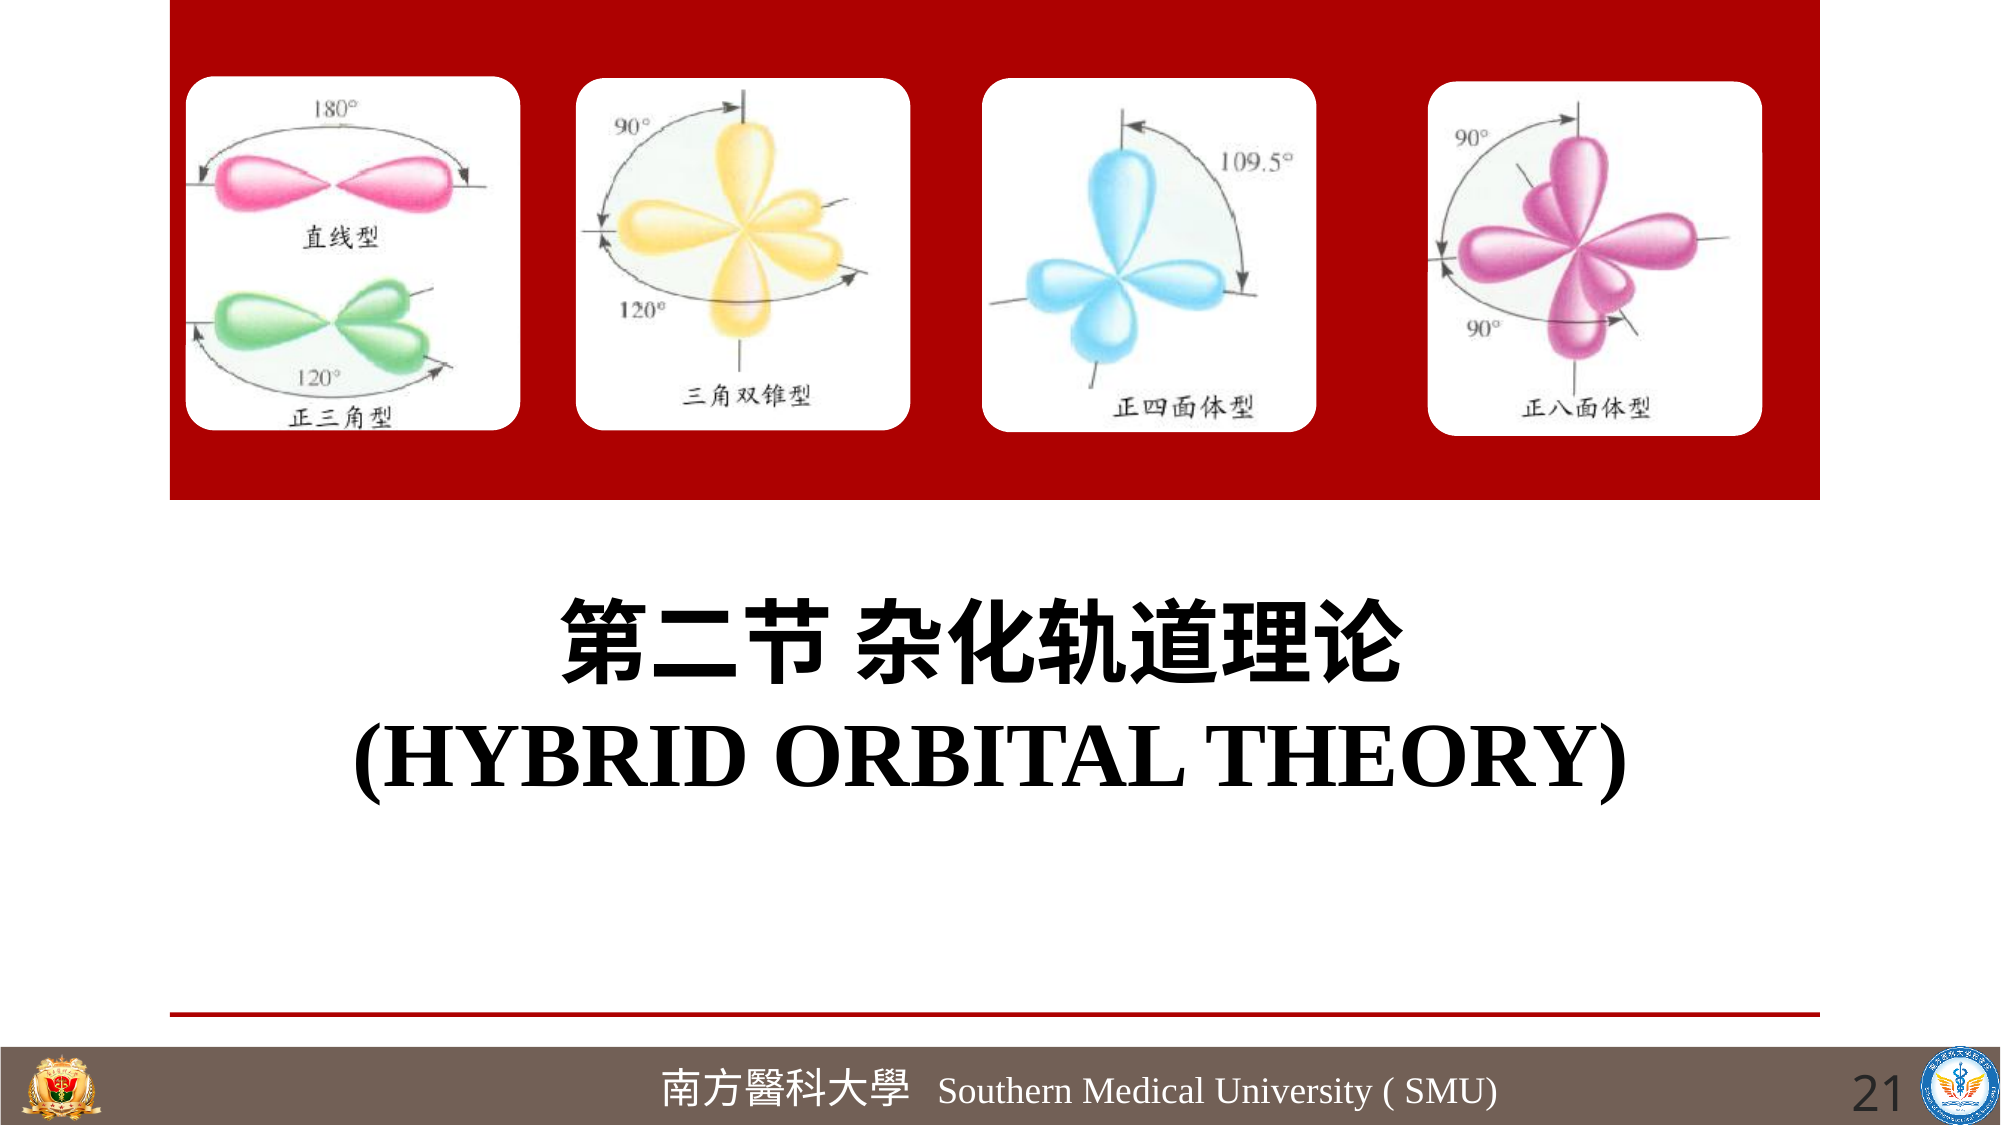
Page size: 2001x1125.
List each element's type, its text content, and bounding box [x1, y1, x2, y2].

picture [981, 77, 1318, 433]
picture [184, 75, 522, 432]
slide_number 21 [1756, 1065, 1924, 1125]
picture [1426, 80, 1764, 437]
title 第二节 杂化轨道理论 (hybrid orbital theory) [166, 537, 1817, 813]
picture [17, 1054, 108, 1125]
picture [1920, 1046, 2000, 1125]
picture [575, 77, 912, 432]
